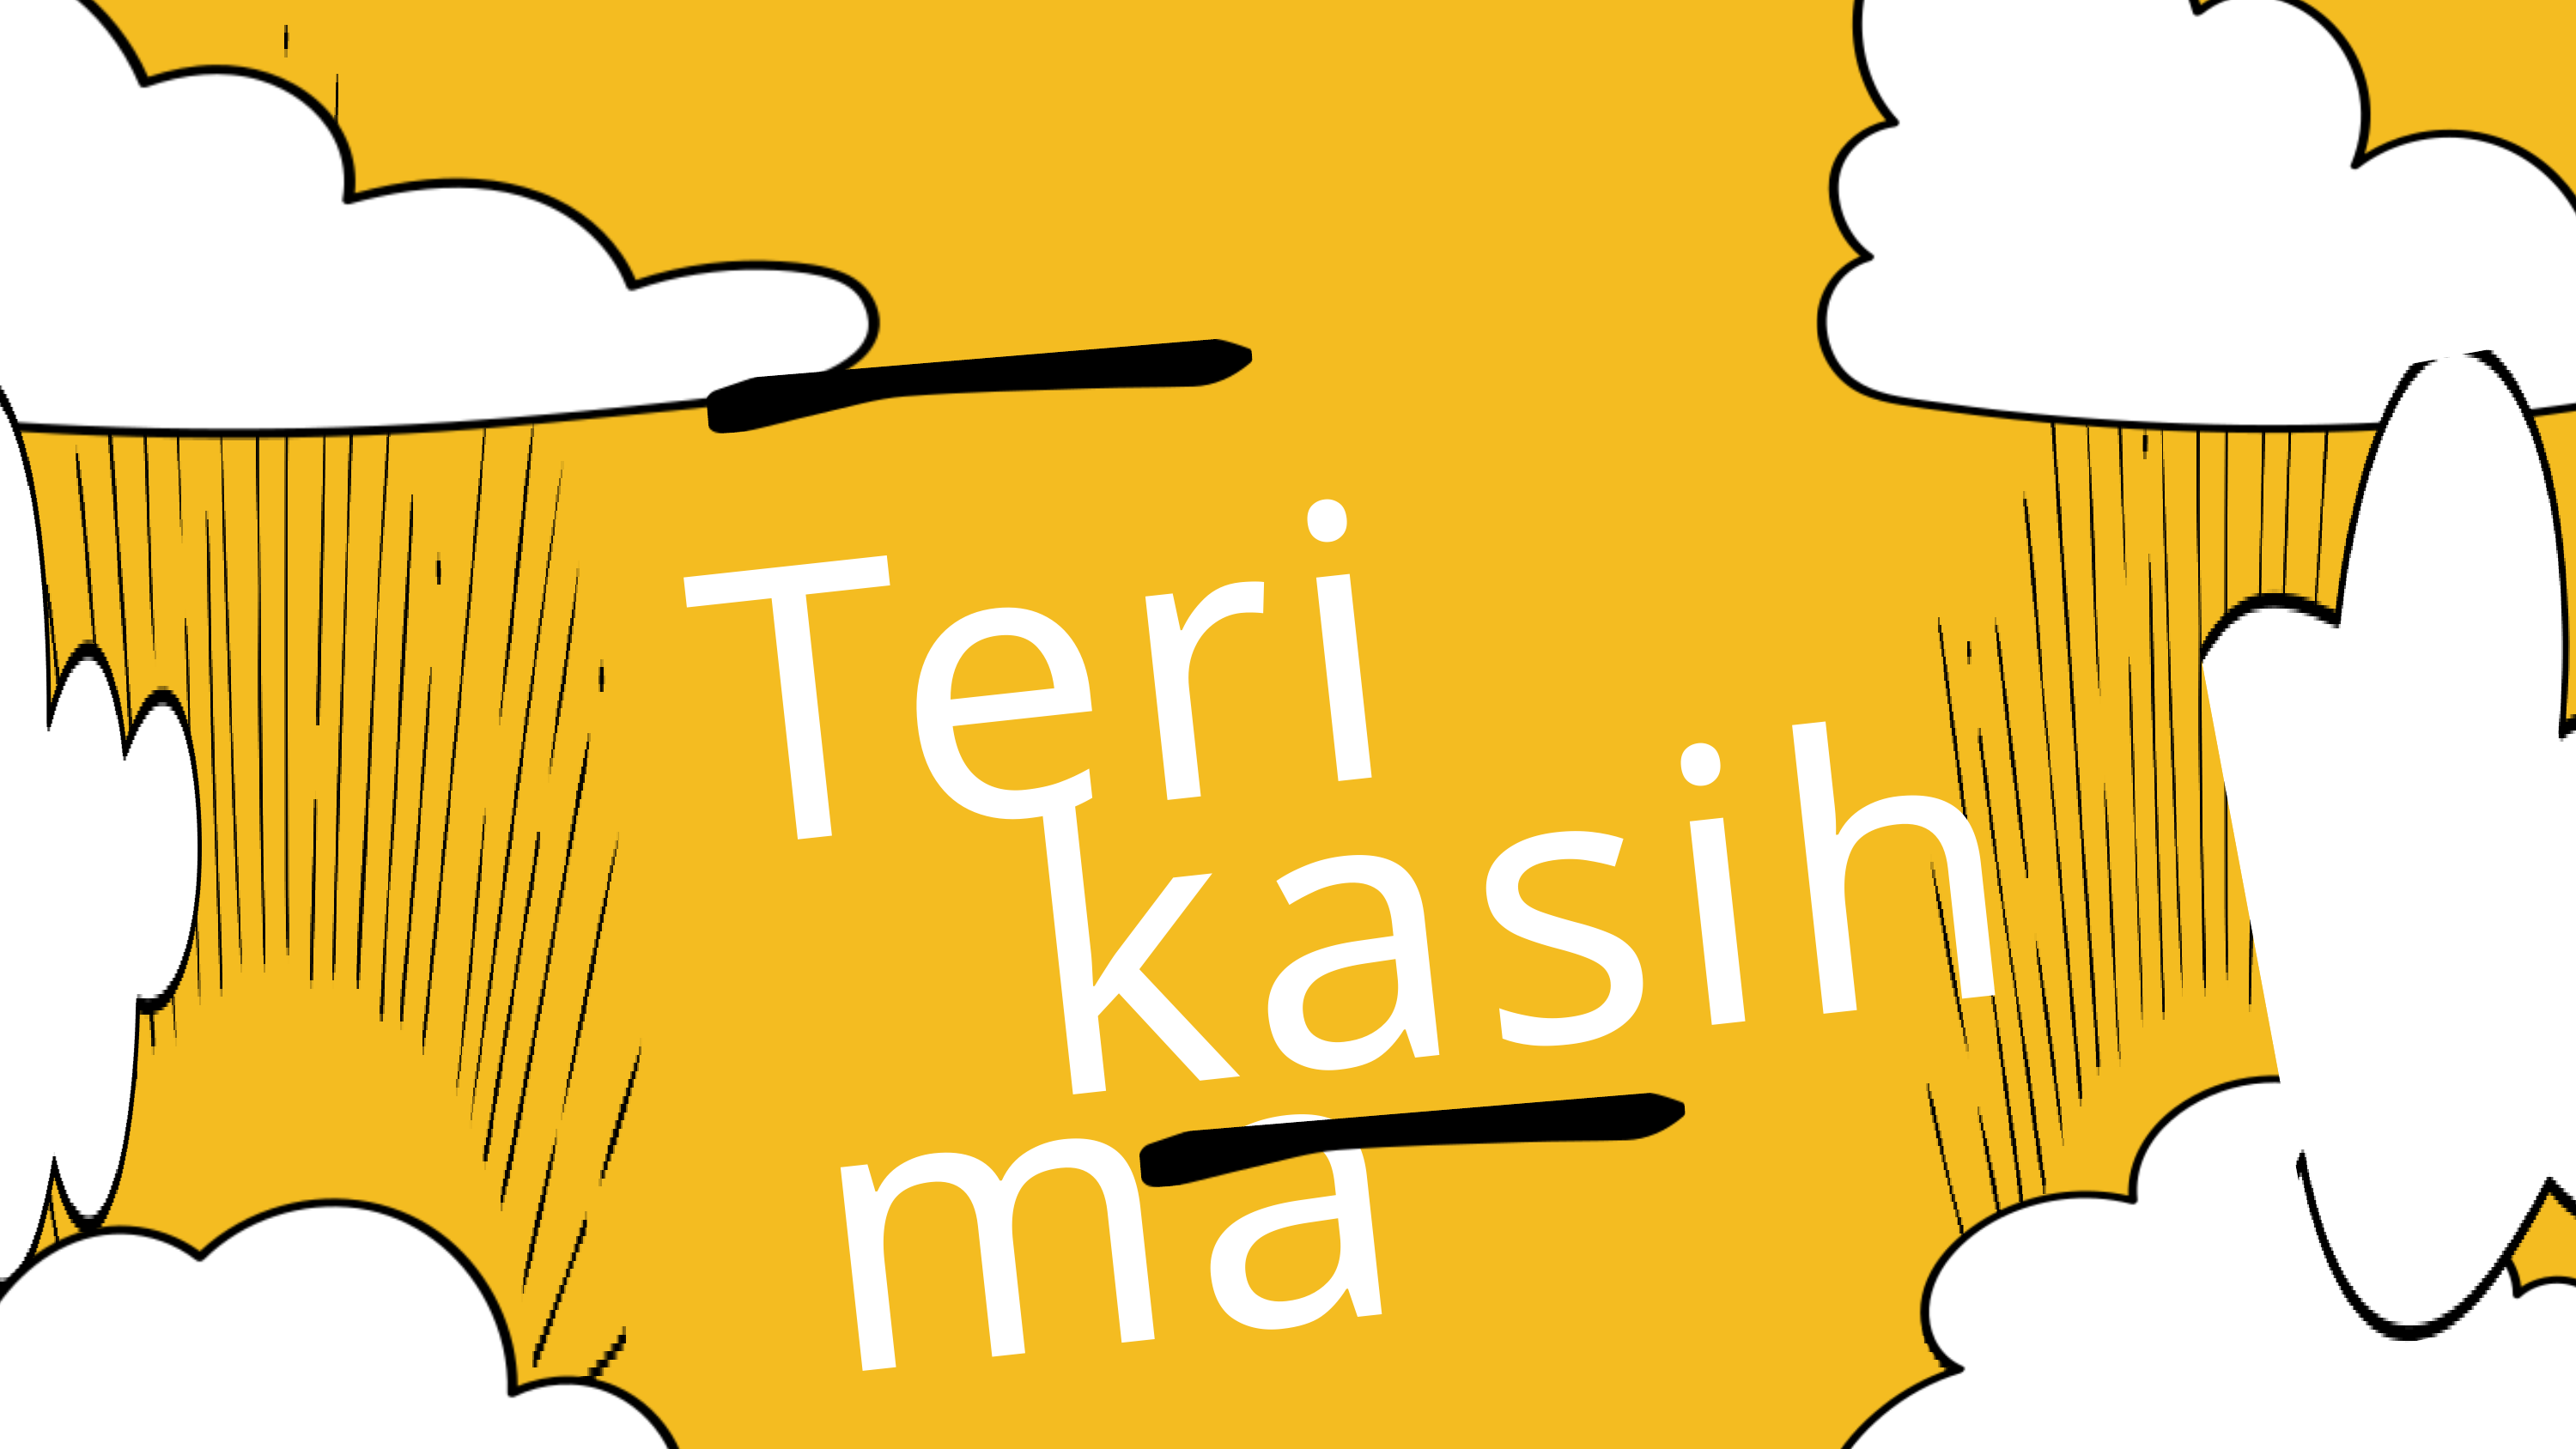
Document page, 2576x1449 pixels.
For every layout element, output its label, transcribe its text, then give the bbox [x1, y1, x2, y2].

text_box [0, 0, 885, 440]
text_box [205, 440, 588, 1188]
text_box Terima [503, 299, 1641, 1449]
text_box [1816, 0, 2576, 435]
text_box [1816, 1066, 2576, 1449]
text_box [704, 336, 1255, 435]
text_box [2155, 333, 2576, 1357]
text_box [0, 1188, 617, 1449]
text_box [1884, 435, 2276, 1066]
text_box kasih [973, 532, 2053, 1177]
text_box [1139, 1105, 1688, 1189]
text_box [0, 357, 205, 1188]
